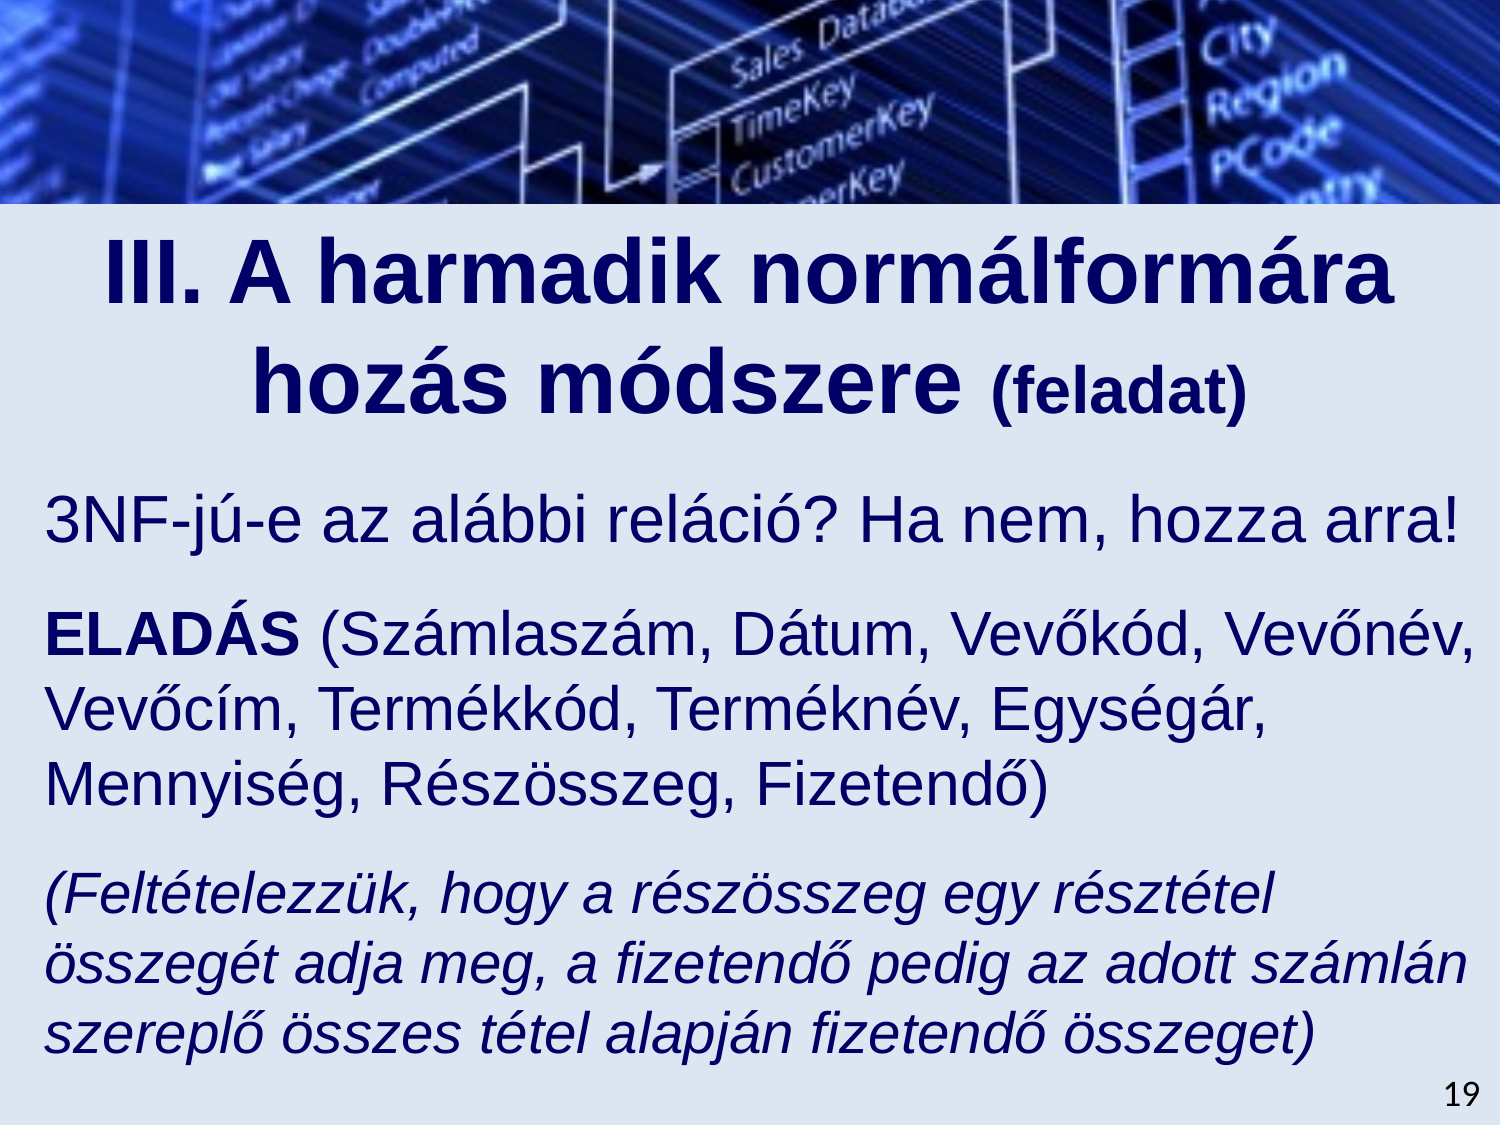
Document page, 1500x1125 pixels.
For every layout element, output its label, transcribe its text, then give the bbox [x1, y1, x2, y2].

title III. A harmadik normálformára hozás módszere (feladat) [0, 203, 1500, 440]
picture [0, 0, 1500, 203]
list 3NF-jú-e az alábbi reláció? Ha nem, hozza arra! ELADÁS (Számlaszám, Dátum, Vevőkód, Vevőnév, Vevőcím, Termékkód, Terméknév, Egységár, Mennyiség, Részösszeg, Fizetendő) (Feltételezzük, hogy a részösszeg egy résztétel összegét adja meg, a fizetendő pedig az adott számlán szereplő összes tétel alapján fizetendő összeget) [29, 468, 1500, 1125]
